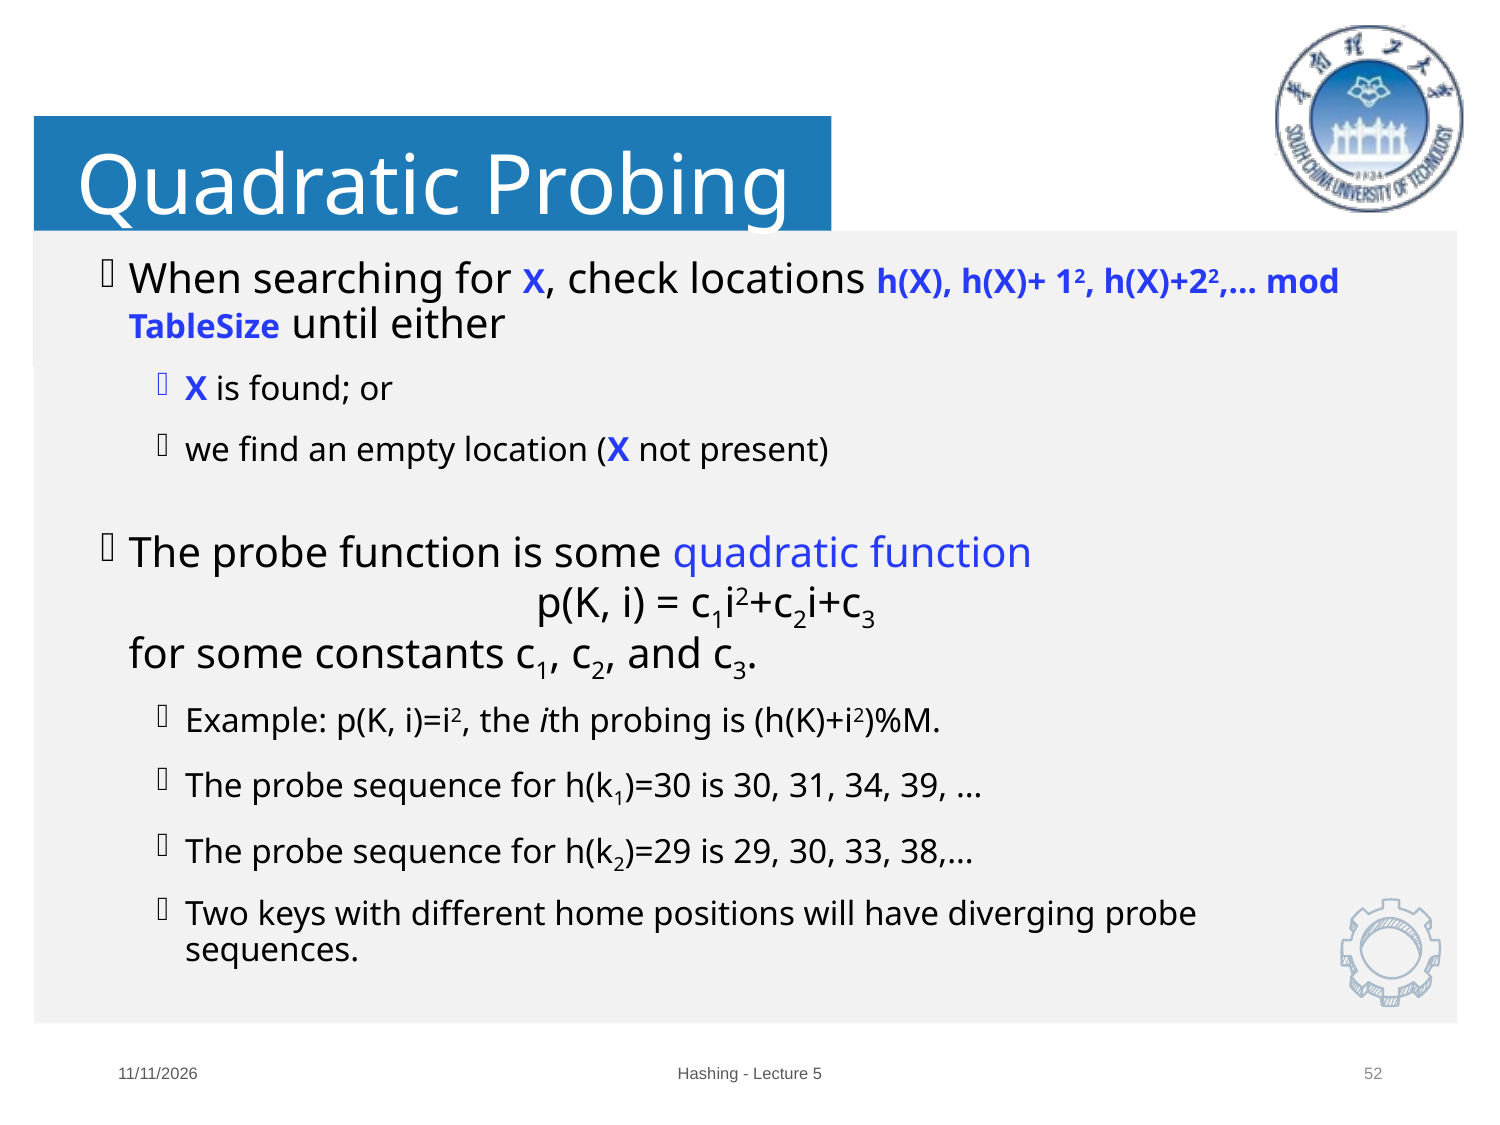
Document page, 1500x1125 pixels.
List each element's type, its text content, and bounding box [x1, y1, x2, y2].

list When searching for X, check locations h(X), h(X)+ 12, h(X)+22,… mod TableSize until either X is found; or we find an empty location (X not present) The probe function is some quadratic function p(K, i) = c1i2+c2i+c3 for some constants c1, c2, and c3. Example: p(K, i)=i2, the ith probing is (h(K)+i2)%M. The probe sequence for h(k1)=30 is 30, 31, 34, 39, … The probe sequence for h(k2)=29 is 29, 30, 33, 38,… Two keys with different home positions will have diverging probe sequences. [92, 252, 1386, 1000]
text_box [33, 115, 64, 230]
slide_number 52 [1060, 1042, 1398, 1103]
text_box Quadratic Probing [64, 113, 1270, 262]
footer Hashing - Lecture 5 [496, 1042, 1004, 1103]
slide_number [103, 1042, 441, 1103]
picture [1269, 19, 1472, 221]
text_box [33, 230, 1458, 1024]
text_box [1340, 898, 1442, 1008]
